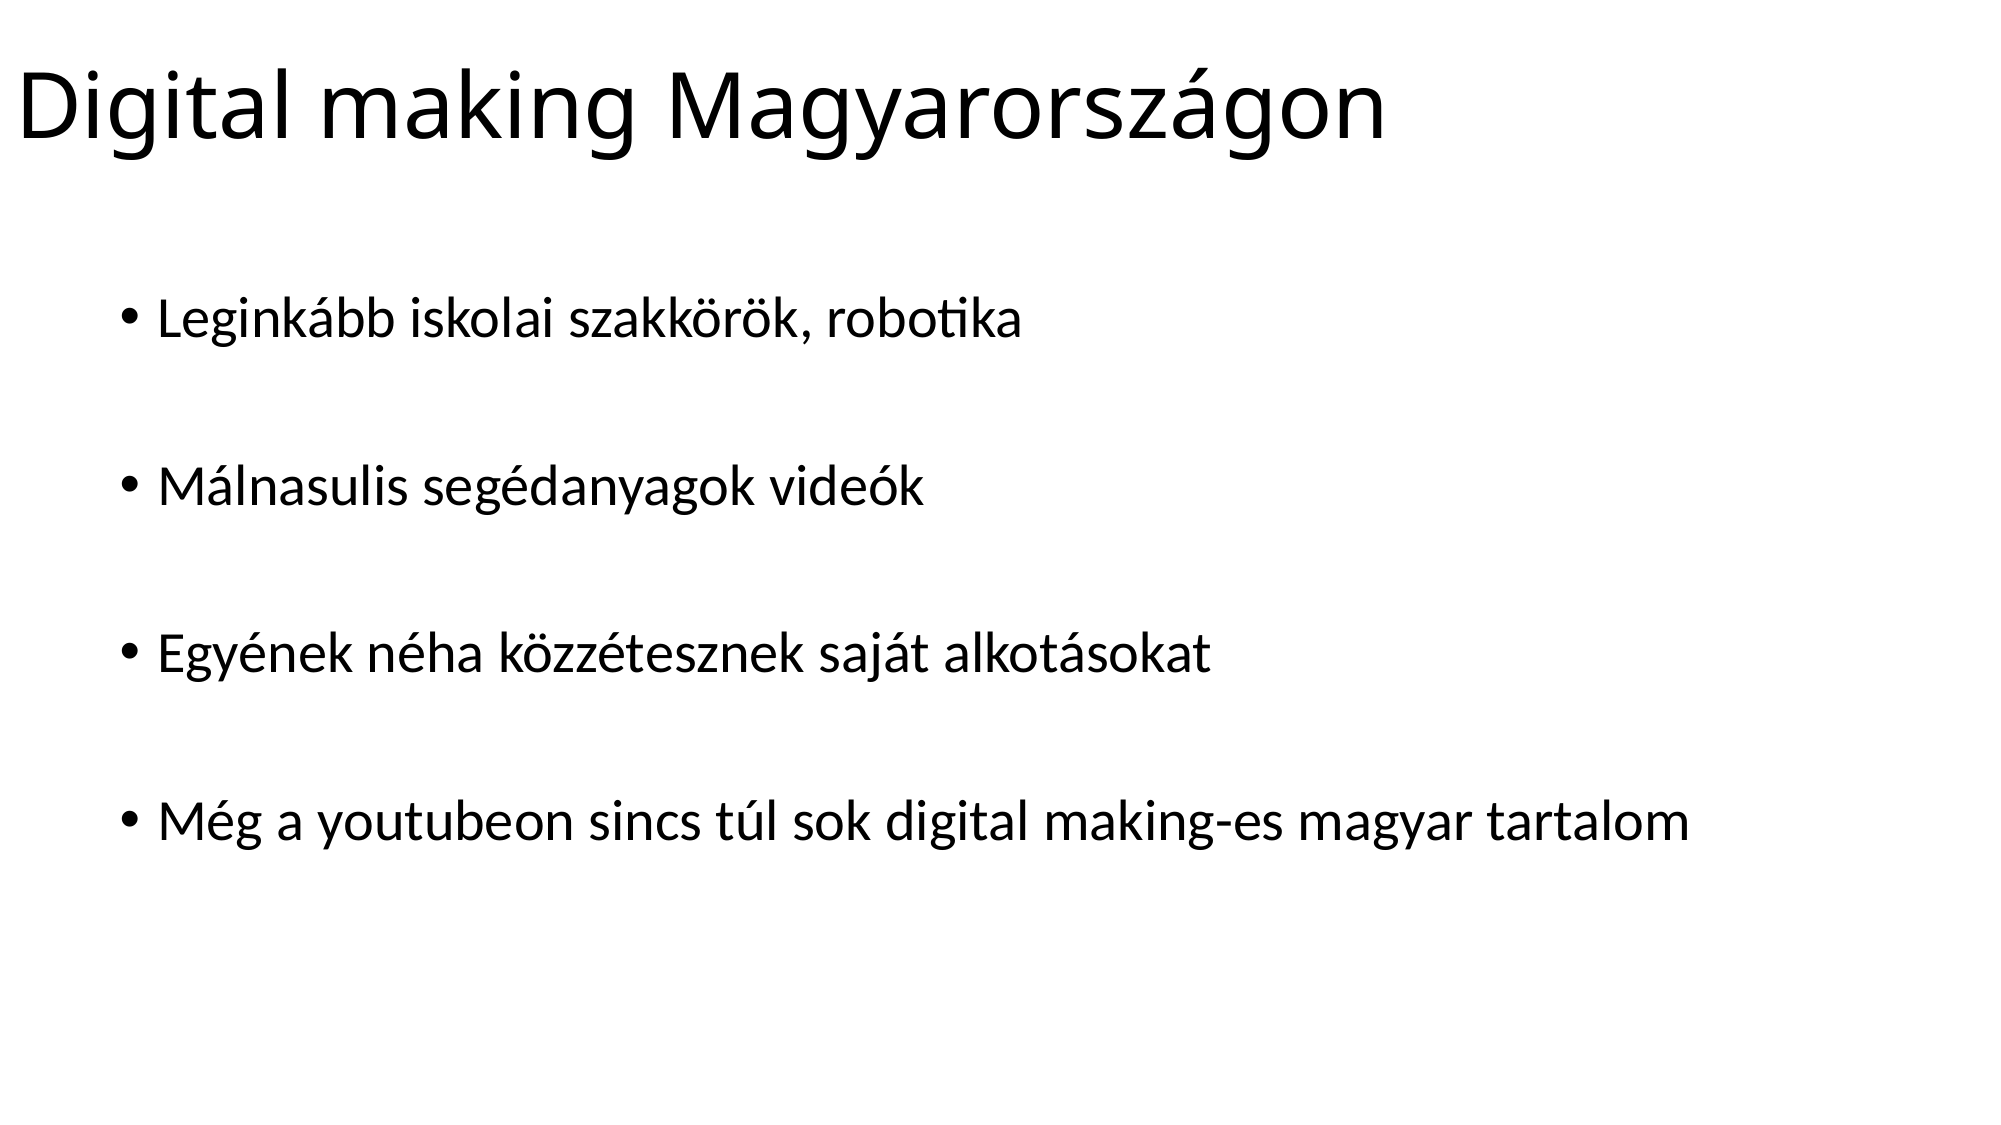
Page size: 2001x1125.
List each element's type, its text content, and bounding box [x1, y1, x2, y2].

list Leginkább iskolai szakkörök, robotika Málnasulis segédanyagok videók Egyének néha közzétesznek saját alkotásokat Még a youtubeon sincs túl sok digital making-es magyar tartalom [104, 279, 1830, 994]
title Digital making Magyarországon [0, 0, 1725, 218]
